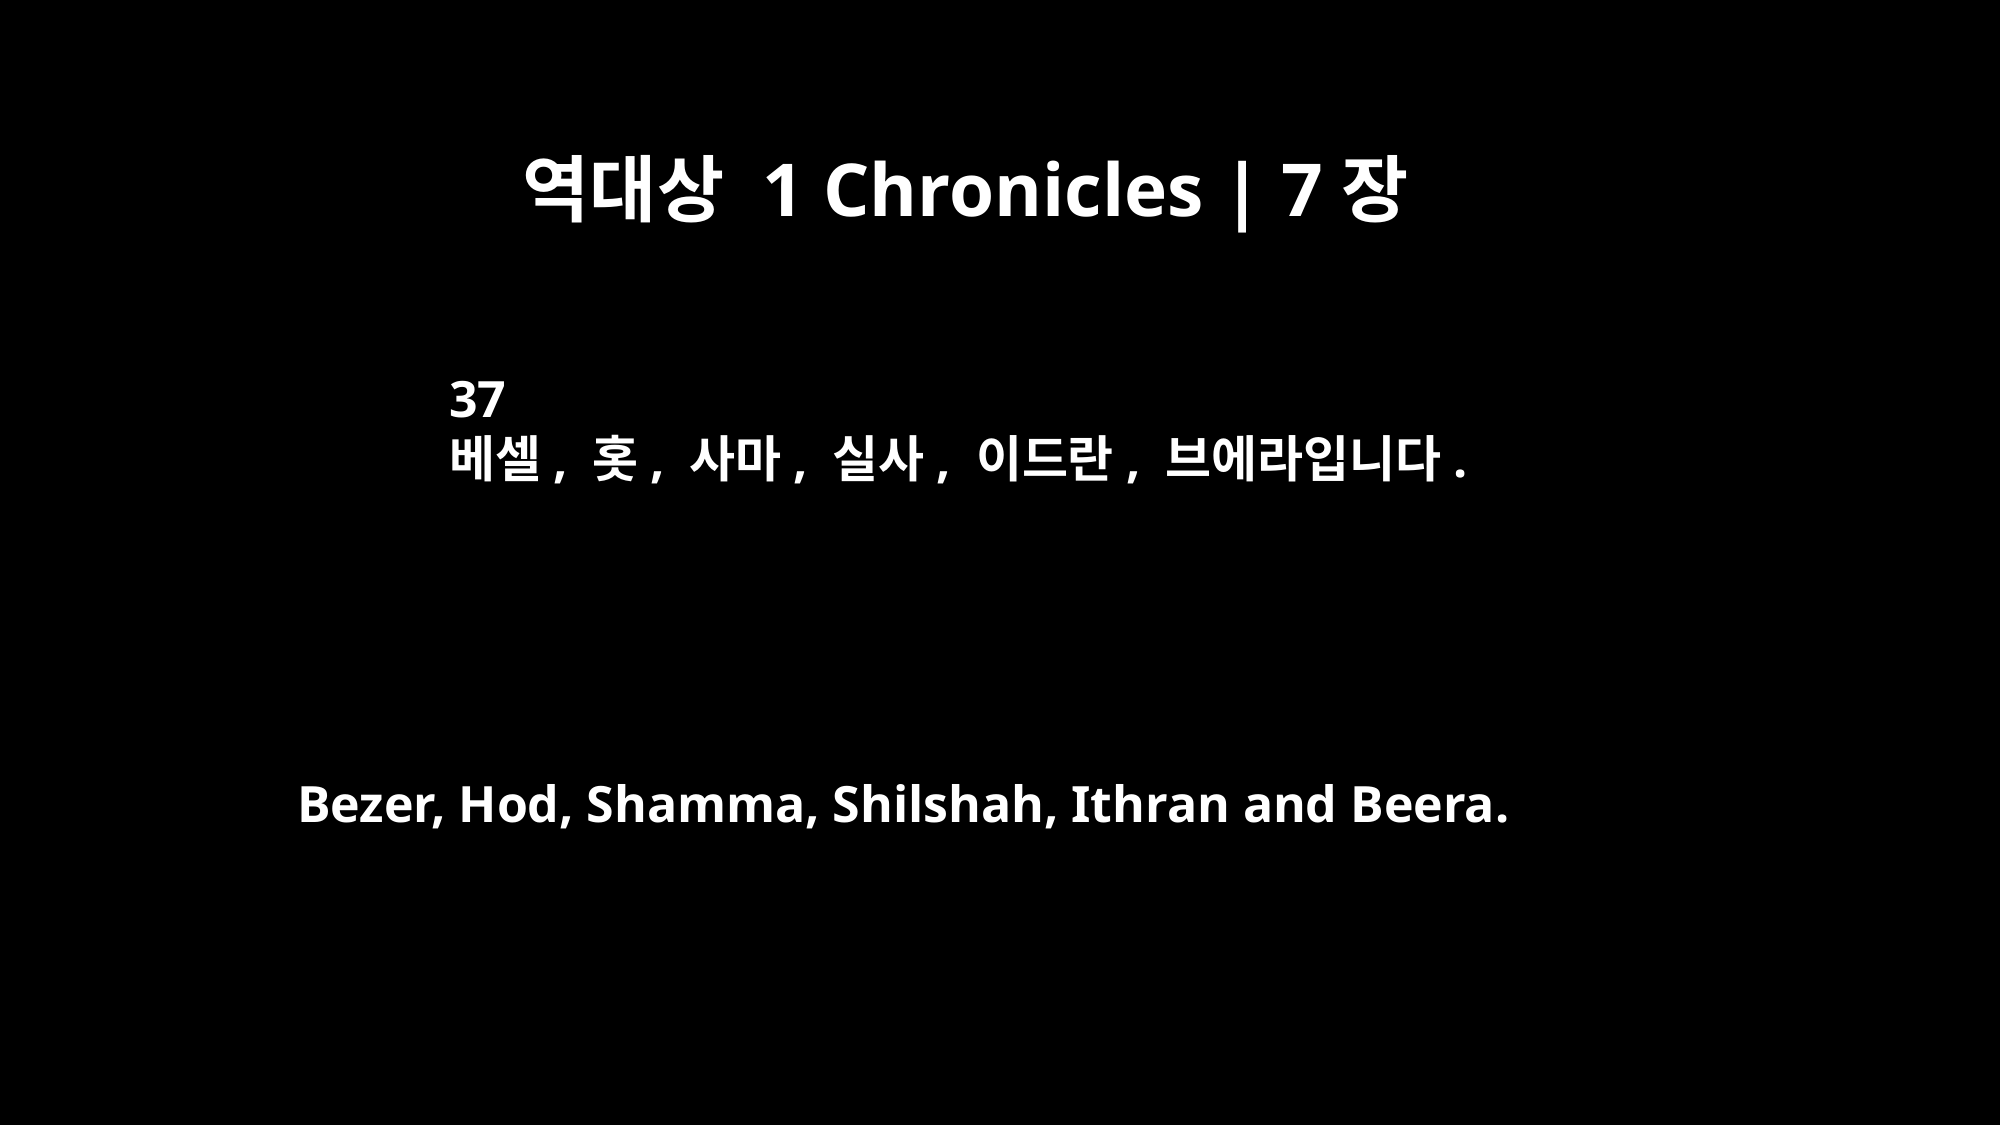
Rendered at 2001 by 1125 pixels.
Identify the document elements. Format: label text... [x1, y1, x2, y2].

text_box Bezer, Hod, Shamma, Shilshah, Ithran and Beera. [282, 764, 1525, 840]
text_box 37 베셀, 홋, 사마, 실사, 이드란, 브에라입니다. [434, 359, 1483, 495]
text_box 역대상 1 Chronicles | 7장 [507, 136, 1424, 239]
